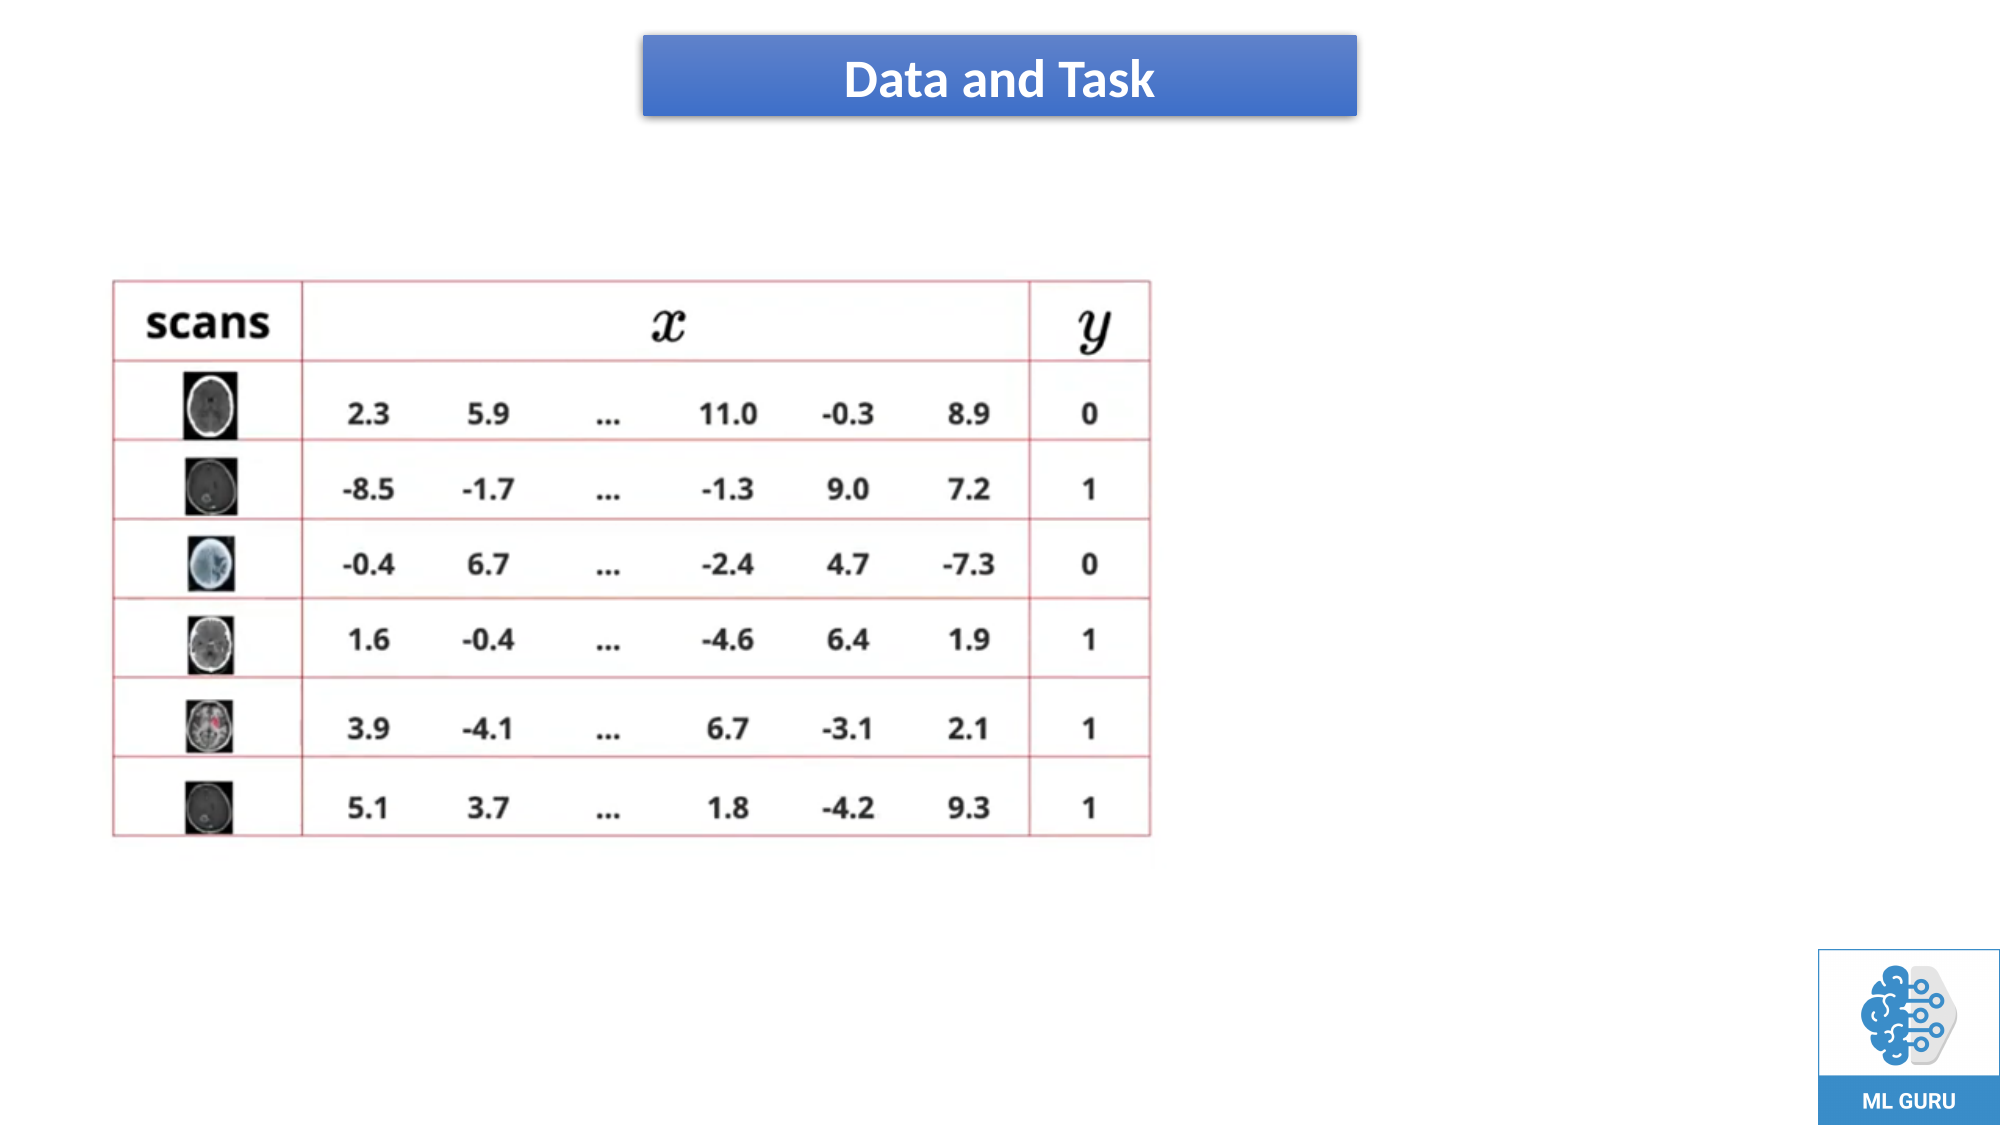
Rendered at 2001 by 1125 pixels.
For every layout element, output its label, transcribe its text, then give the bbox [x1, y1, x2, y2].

picture [64, 250, 1176, 875]
picture [1818, 949, 2000, 1125]
text_box Data and Task [643, 35, 1357, 116]
